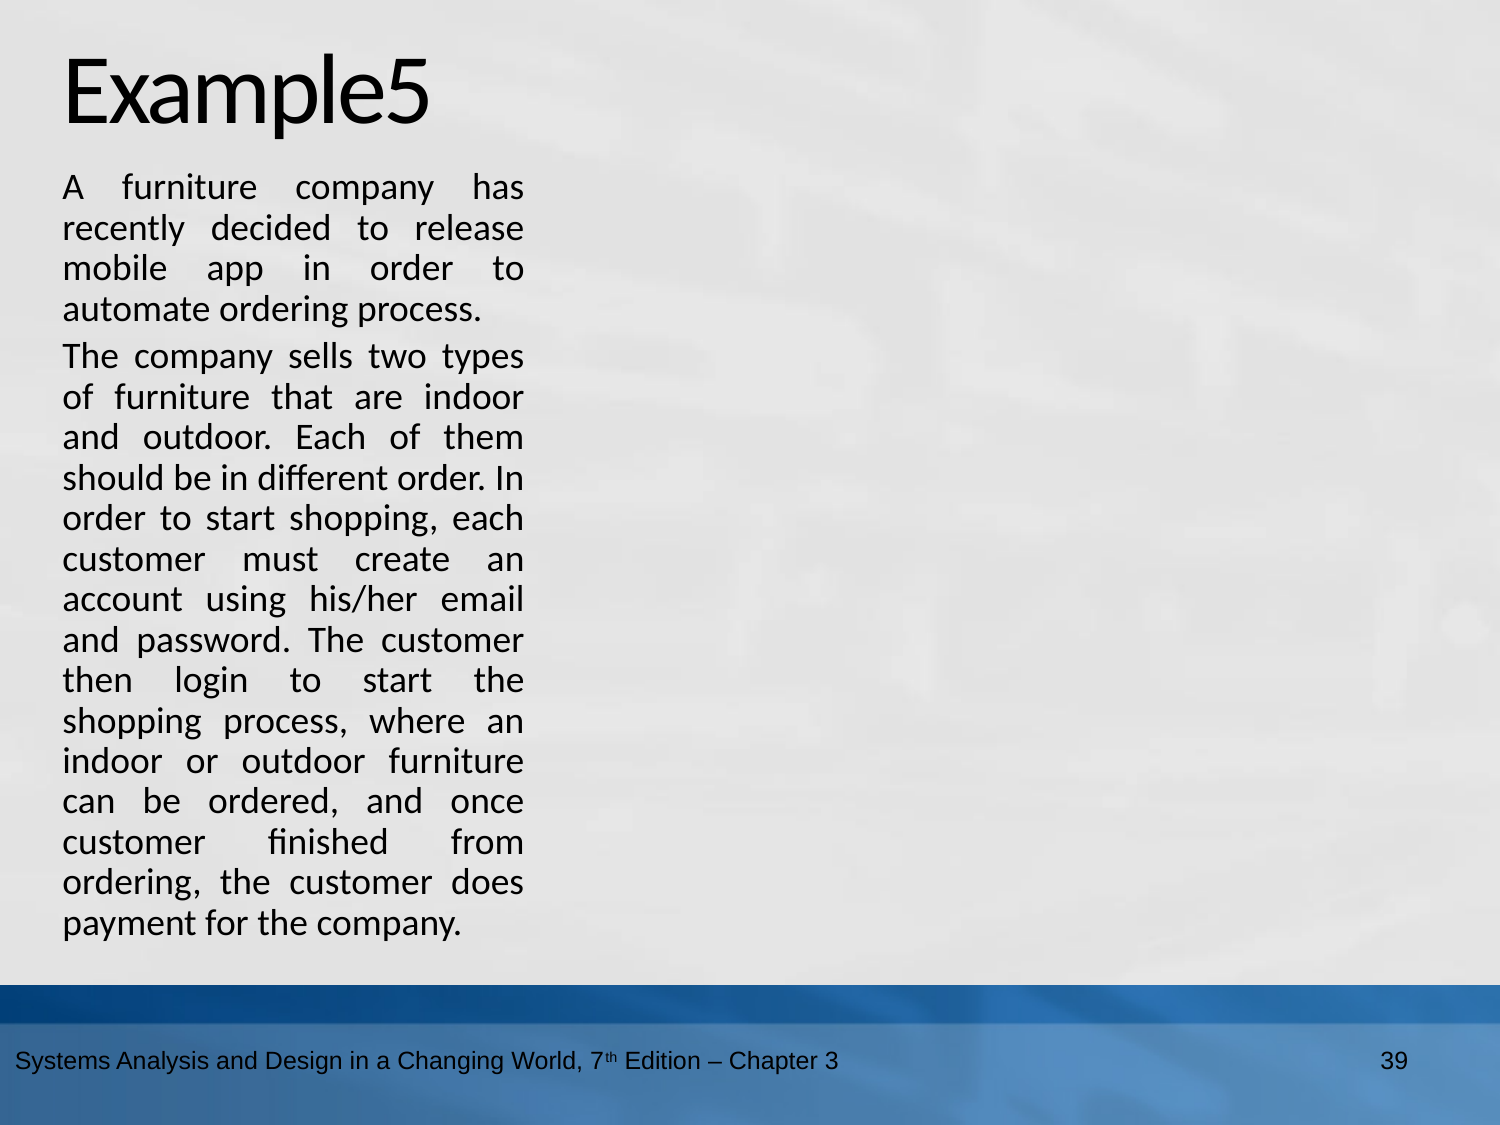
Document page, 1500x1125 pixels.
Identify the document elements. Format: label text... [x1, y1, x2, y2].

picture [0, 0, 1500, 1125]
title Example5 [62, 37, 1438, 147]
list A furniture company has recently decided to release mobile app in order to automate ordering process. The company sells two types of furniture that are indoor and outdoor. Each of them should be in different order. In order to start shopping, each customer must create an account using his/her email and password. The customer then login to start the shopping process, where an indoor or outdoor furniture can be ordered, and once customer finished from ordering, the customer does payment for the company. [62, 167, 525, 913]
